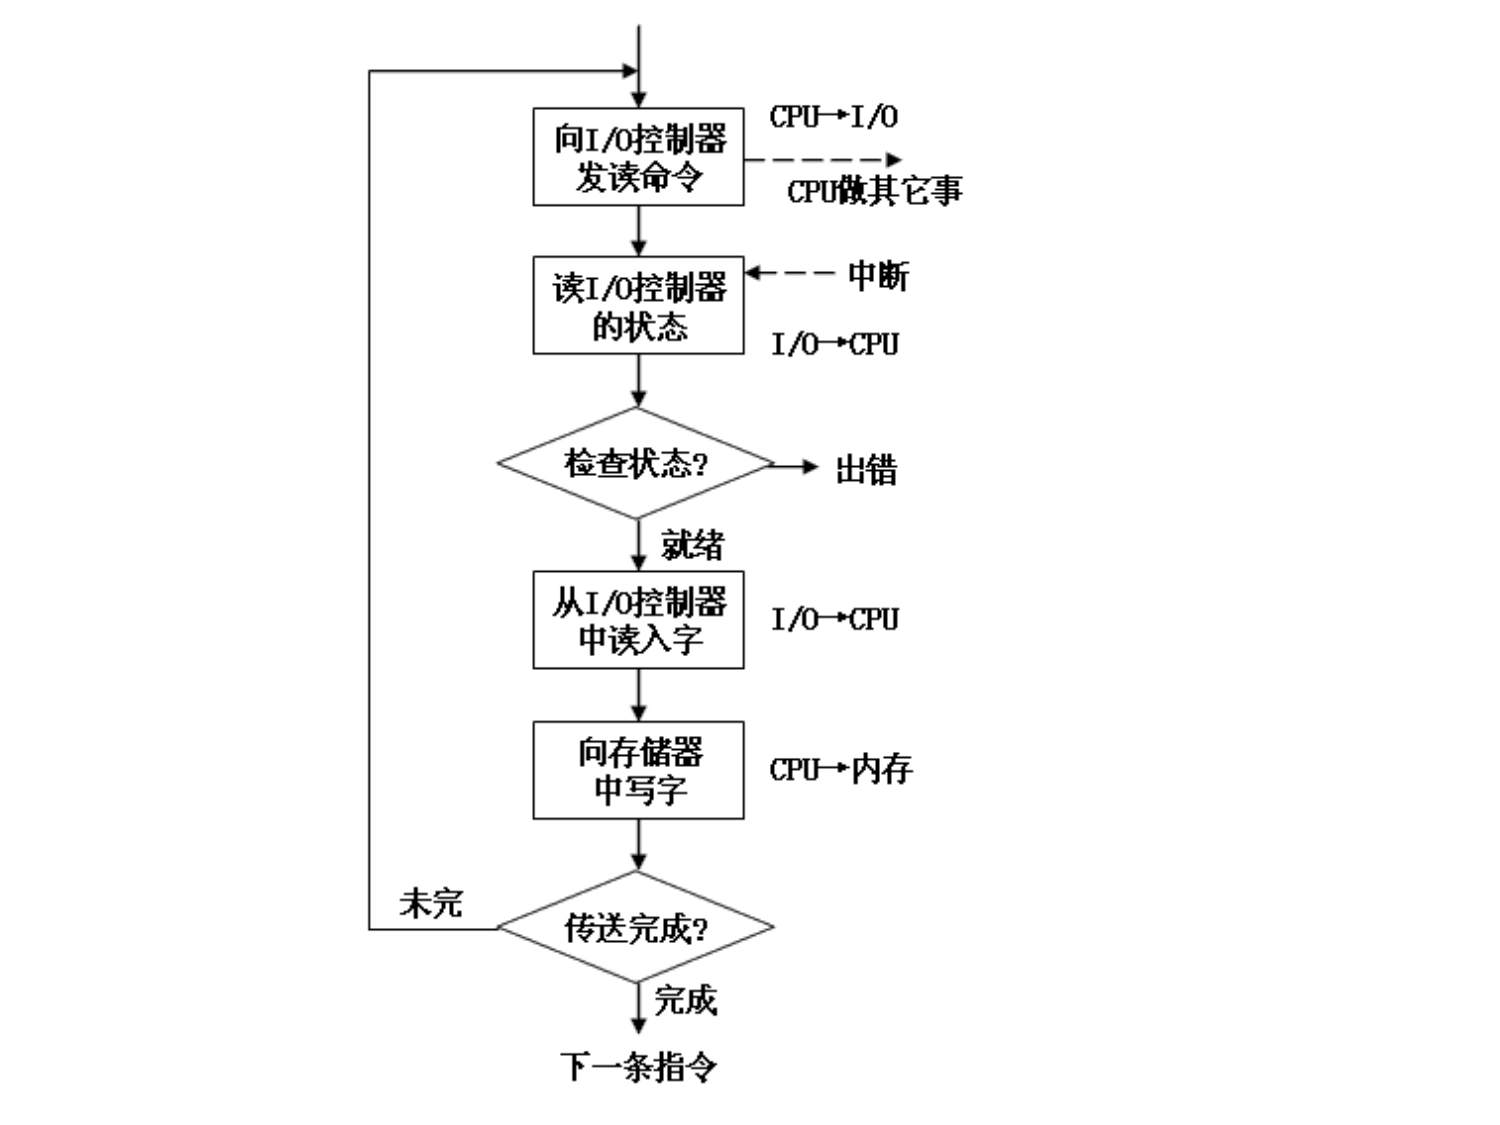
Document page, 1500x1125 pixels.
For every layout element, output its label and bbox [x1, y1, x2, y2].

list [339, 0, 985, 1125]
